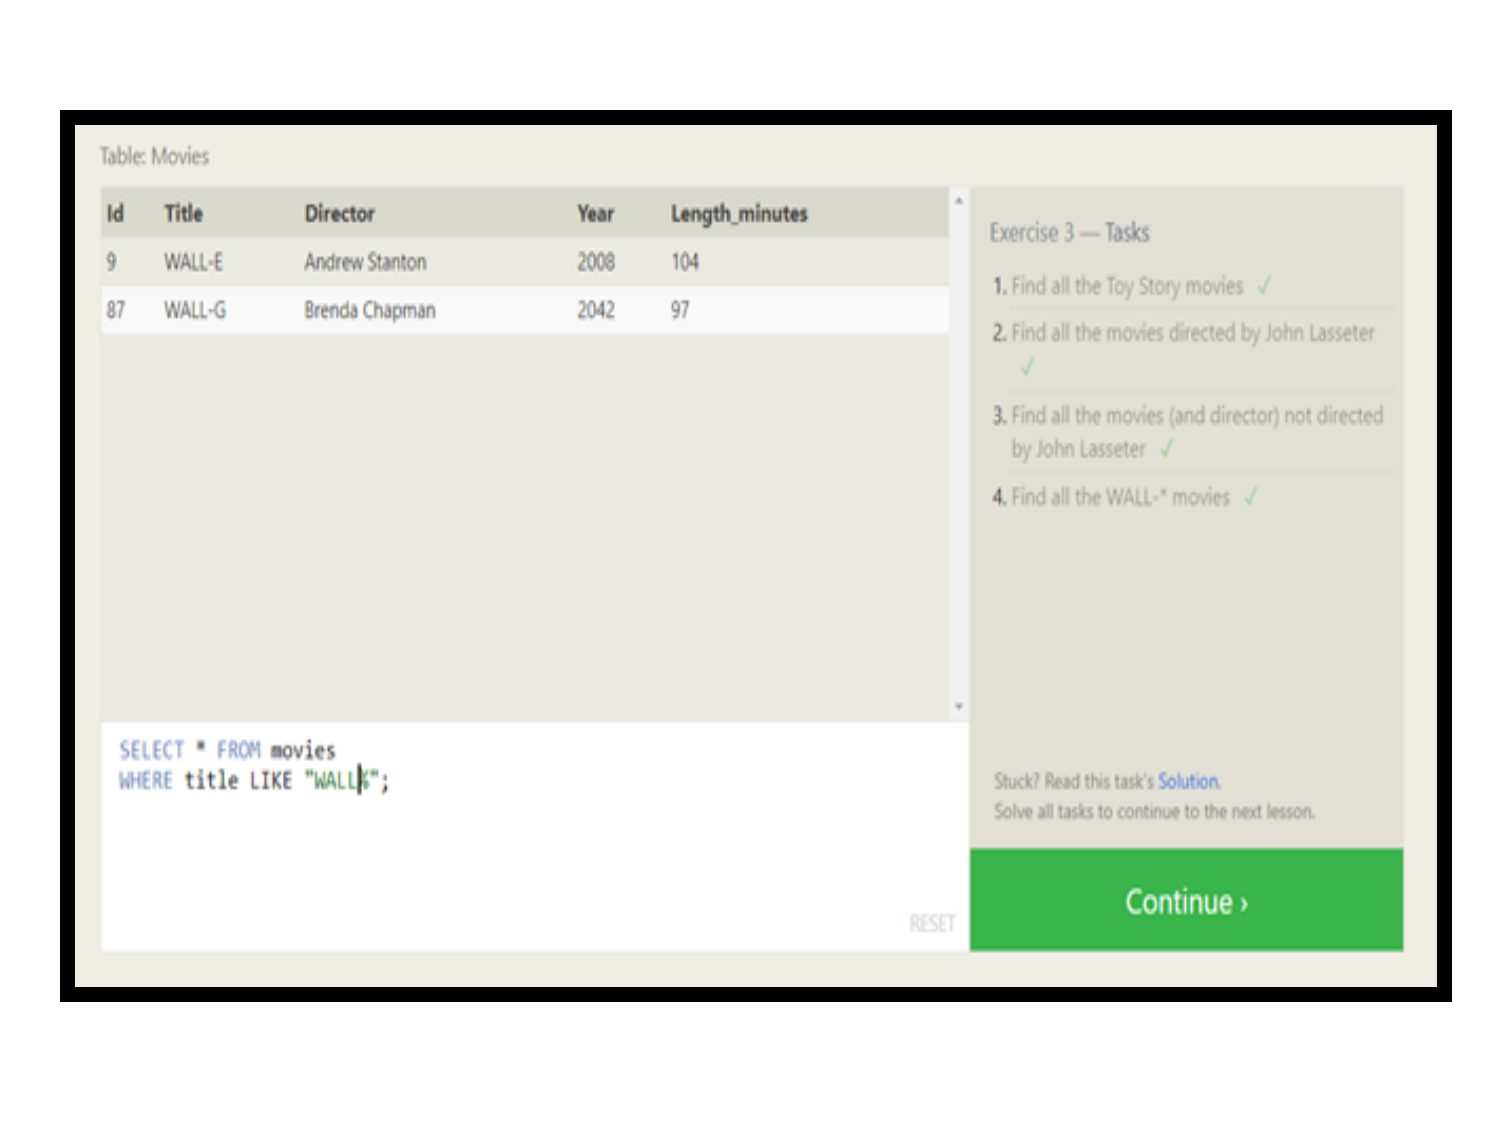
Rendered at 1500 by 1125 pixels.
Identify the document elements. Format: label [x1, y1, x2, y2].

picture [74, 124, 1438, 988]
